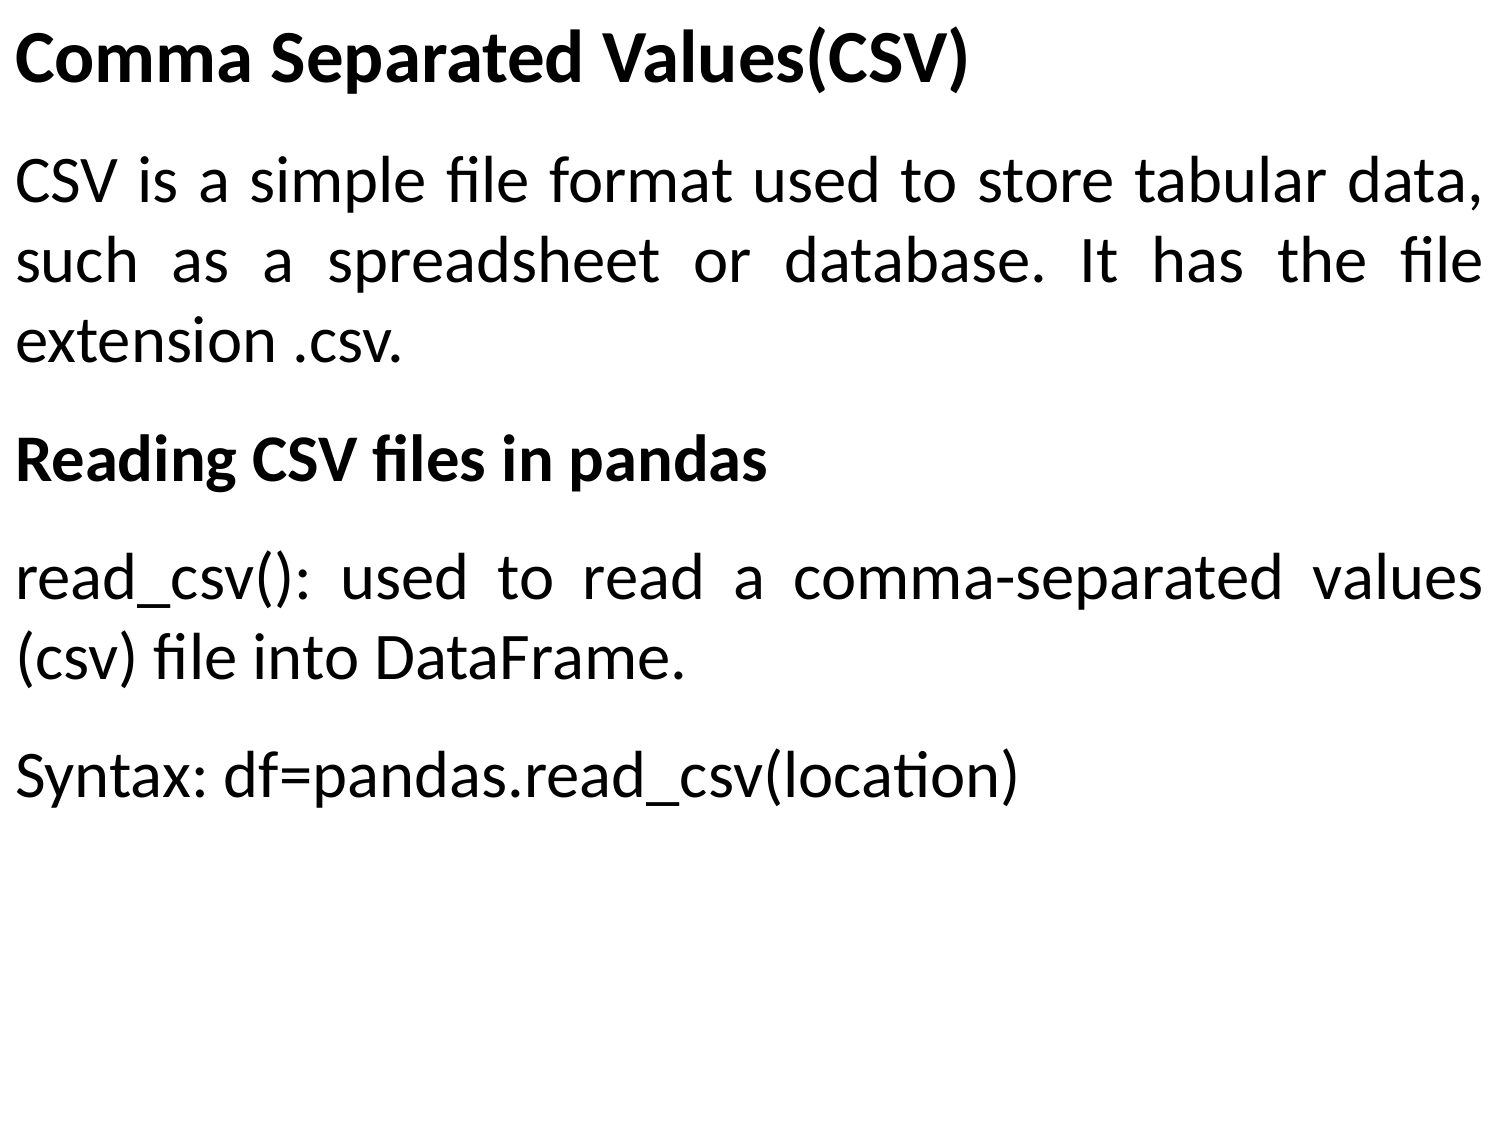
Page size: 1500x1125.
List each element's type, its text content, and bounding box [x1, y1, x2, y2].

subtitle Comma Separated Values(CSV) CSV is a simple file format used to store tabular data, such as a spreadsheet or database. It has the file extension .csv. Reading CSV files in pandas read_csv(): used to read a comma-separated values (csv) file into DataFrame. Syntax: df=pandas.read_csv(location) [0, 0, 1500, 1125]
